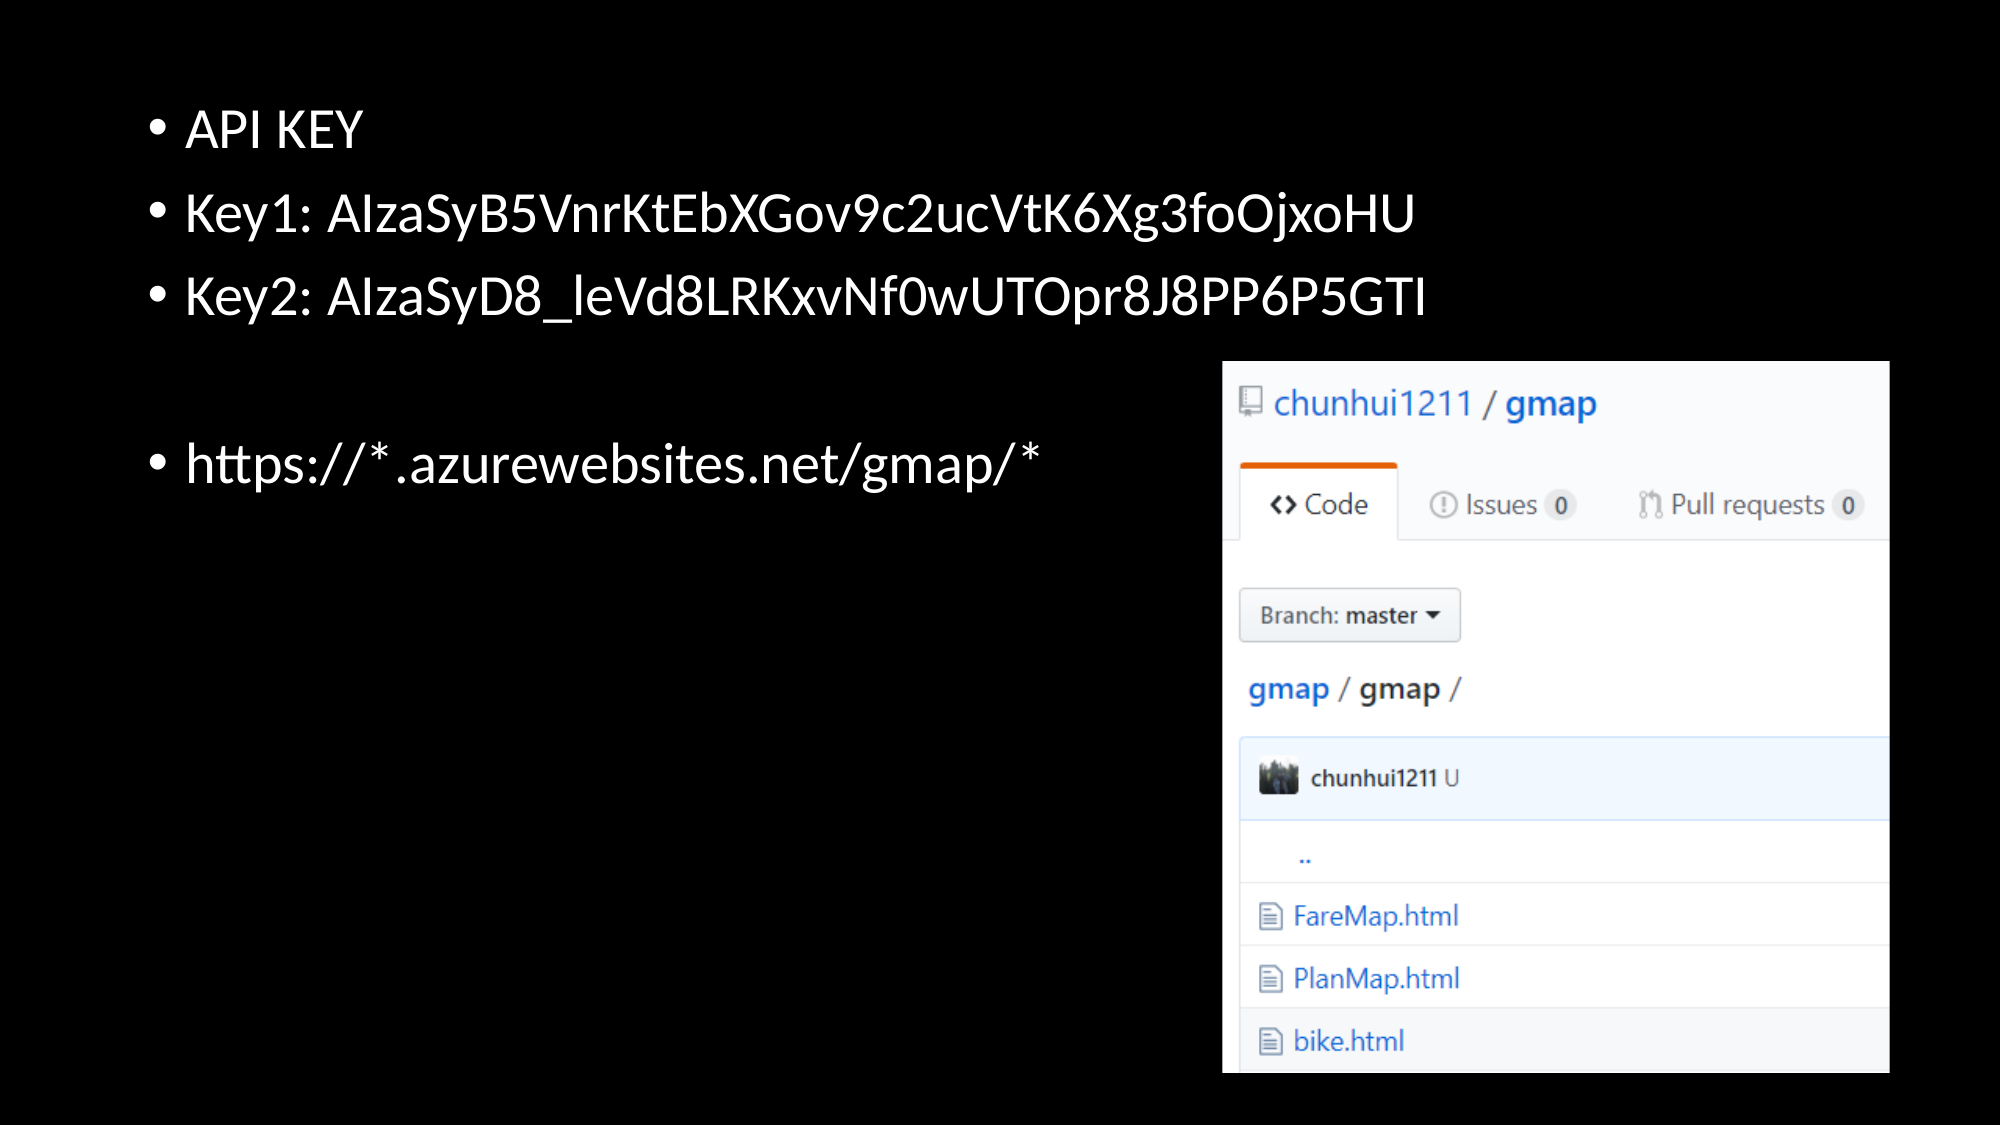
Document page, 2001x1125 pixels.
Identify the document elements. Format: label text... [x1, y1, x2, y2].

list API KEY Key1: AIzaSyB5VnrKtEbXGov9c2ucVtK6Xg3foOjxoHU Key2: AIzaSyD8_leVd8LRKxvNf0wUTOpr8J8PP6P5GTI https://*.azurewebsites.net/gmap/* [132, 90, 1858, 805]
picture [1222, 361, 1890, 1073]
